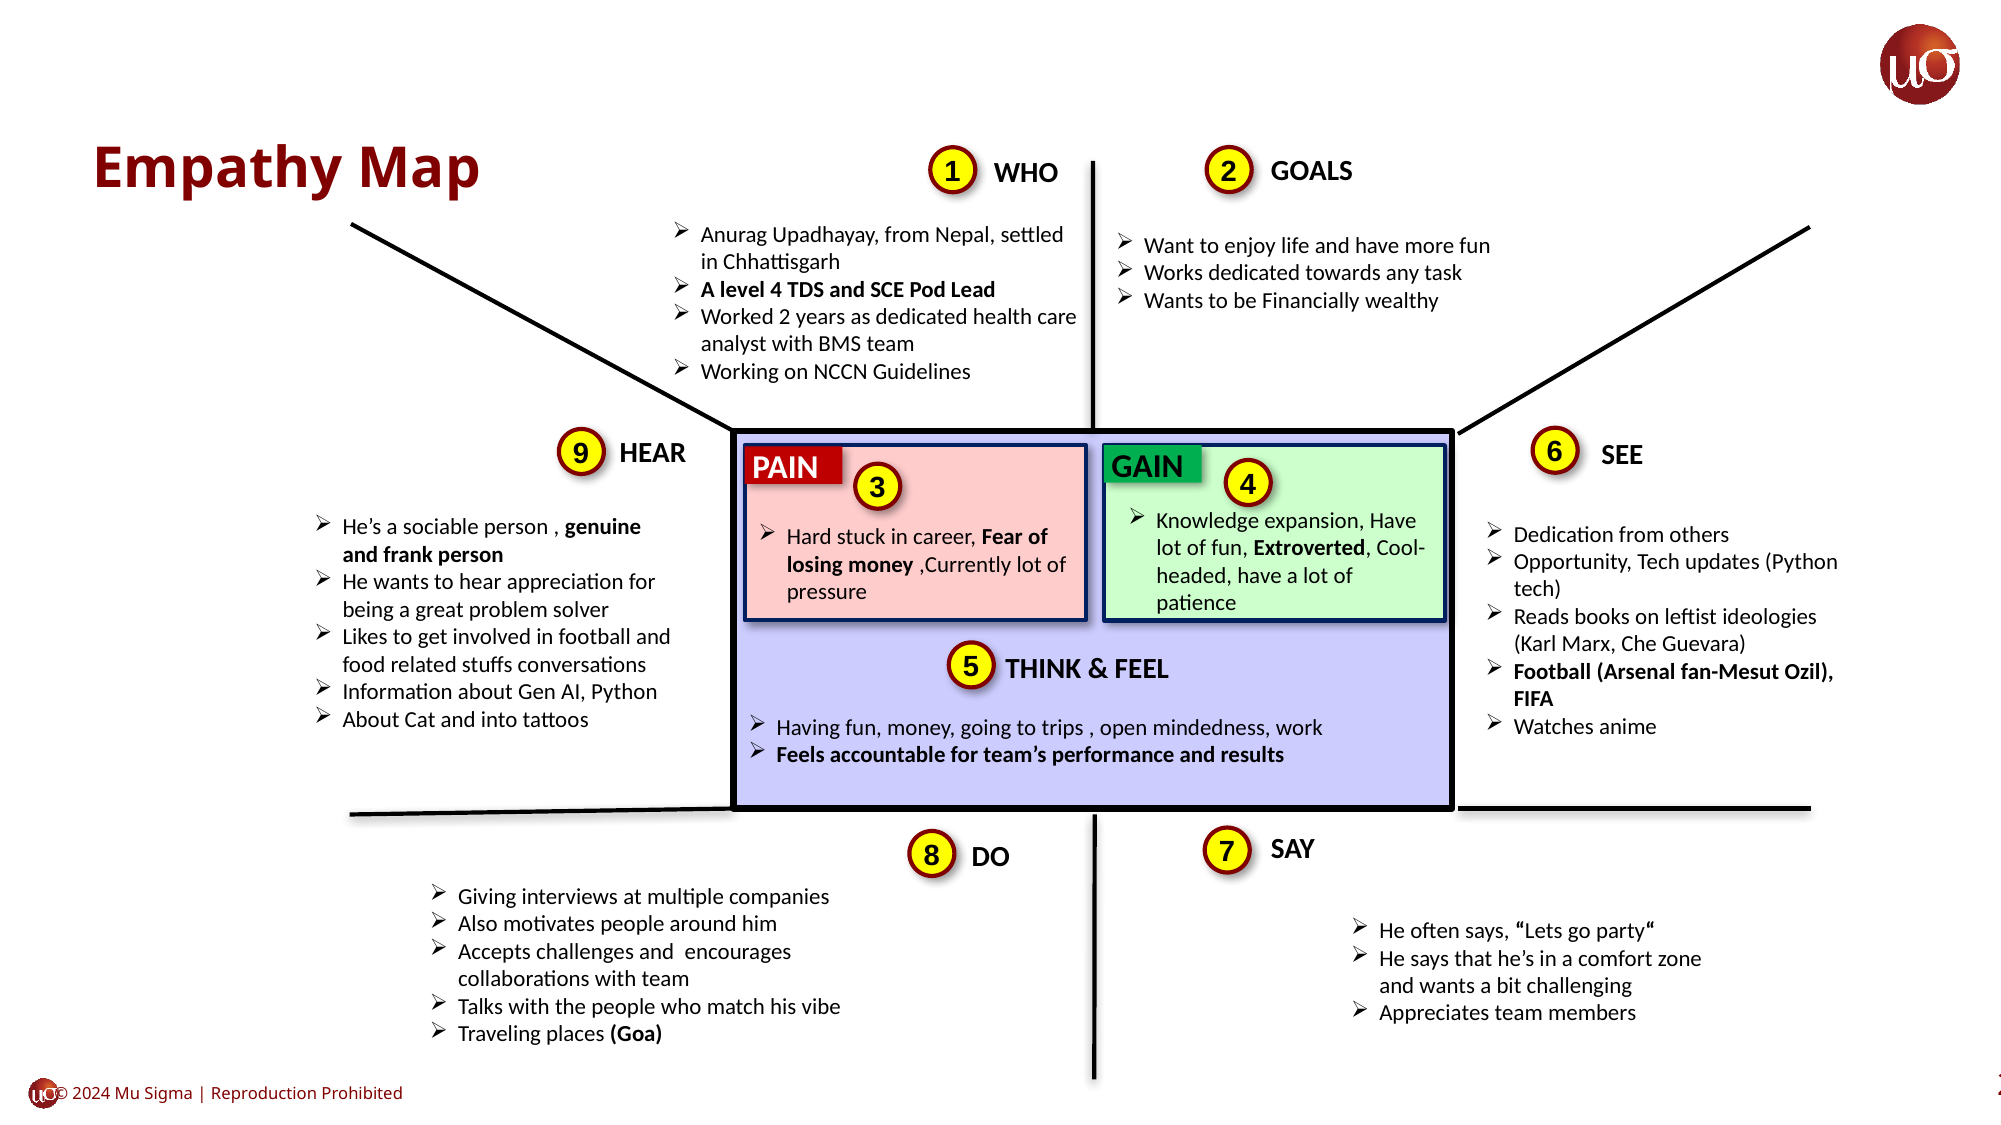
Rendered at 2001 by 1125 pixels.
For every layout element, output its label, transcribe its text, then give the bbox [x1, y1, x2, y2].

picture [26, 1078, 61, 1109]
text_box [299, 143, 1863, 1080]
title Empathy Map [92, 62, 1908, 201]
picture [1874, 24, 1966, 111]
